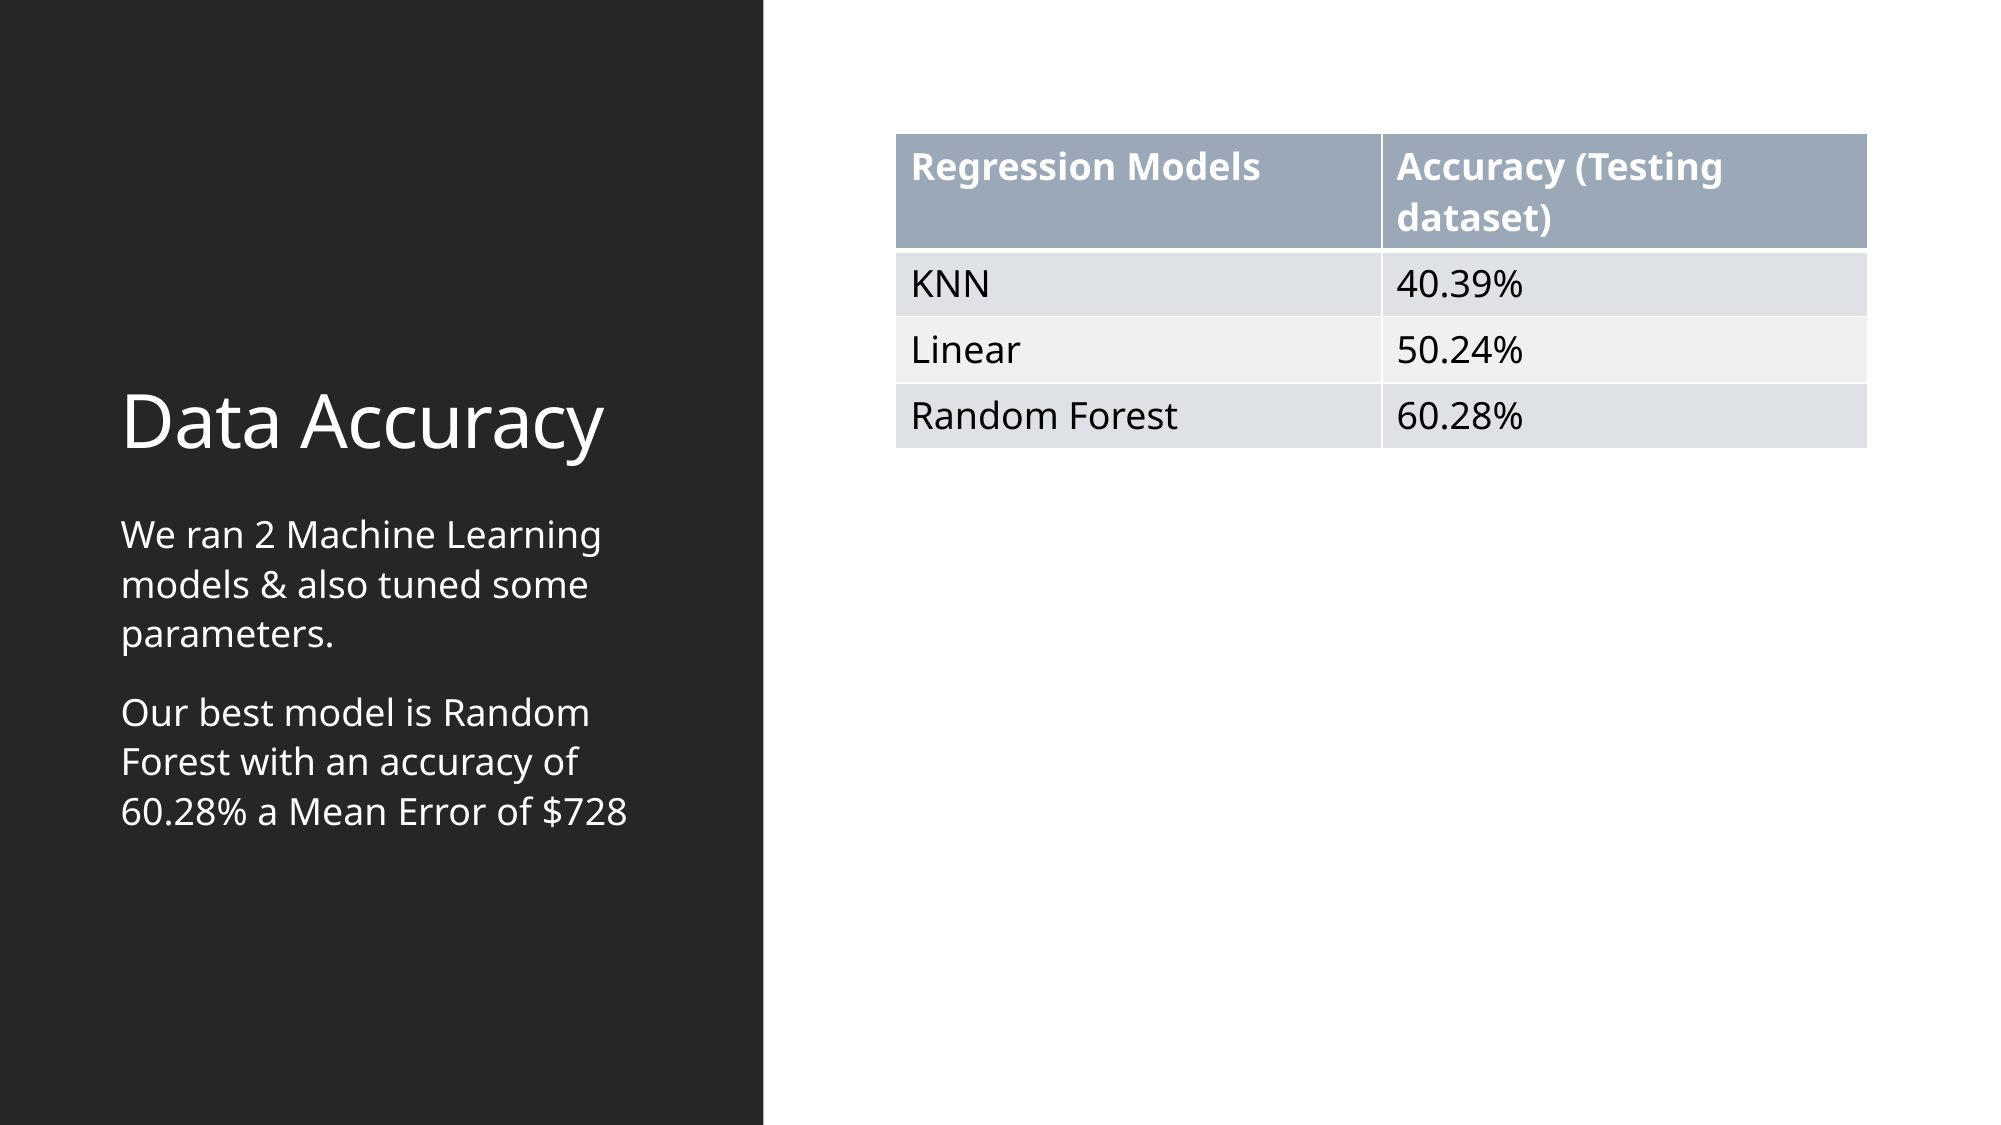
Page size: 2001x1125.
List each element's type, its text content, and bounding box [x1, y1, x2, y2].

table_header Regression Models [896, 134, 1381, 248]
table_cell 40.39% [1383, 253, 1867, 316]
table_cell KNN [896, 253, 1381, 316]
table_cell 50.24% [1383, 317, 1867, 382]
table_cell Random Forest [896, 384, 1381, 448]
table_cell 60.28% [1383, 384, 1867, 448]
title Data Accuracy [105, 128, 683, 473]
list We ran 2 Machine Learning models & also tuned some parameters. Our best model is Random Forest with an accuracy of 60.28% a Mean Error of $728 [105, 499, 683, 1002]
table_cell Linear [896, 317, 1381, 382]
table_header Accuracy (Testing dataset) [1383, 134, 1867, 248]
